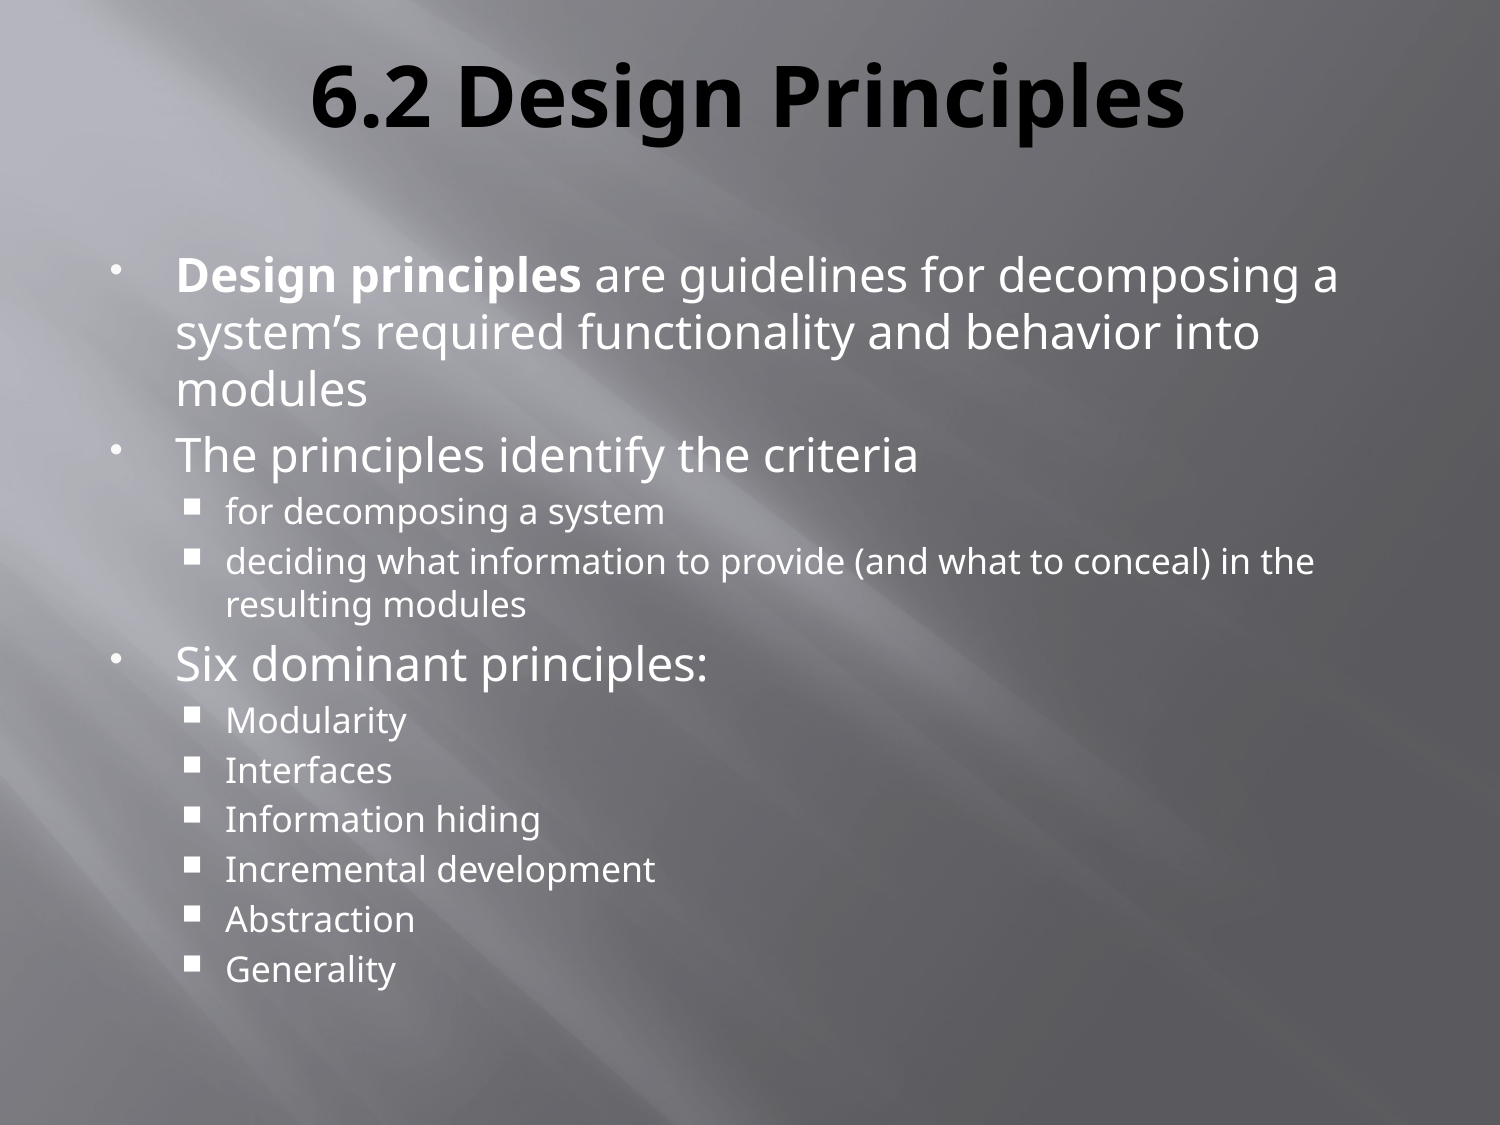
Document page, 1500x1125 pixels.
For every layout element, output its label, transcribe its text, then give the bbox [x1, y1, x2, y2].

list Design principles are guidelines for decomposing a system’s required functionality and behavior into modules The principles identify the criteria for decomposing a system deciding what information to provide (and what to conceal) in the resulting modules Six dominant principles: Modularity Interfaces Information hiding Incremental development Abstraction Generality [75, 237, 1424, 1004]
title 6.2 Design Principles [75, 0, 1424, 187]
